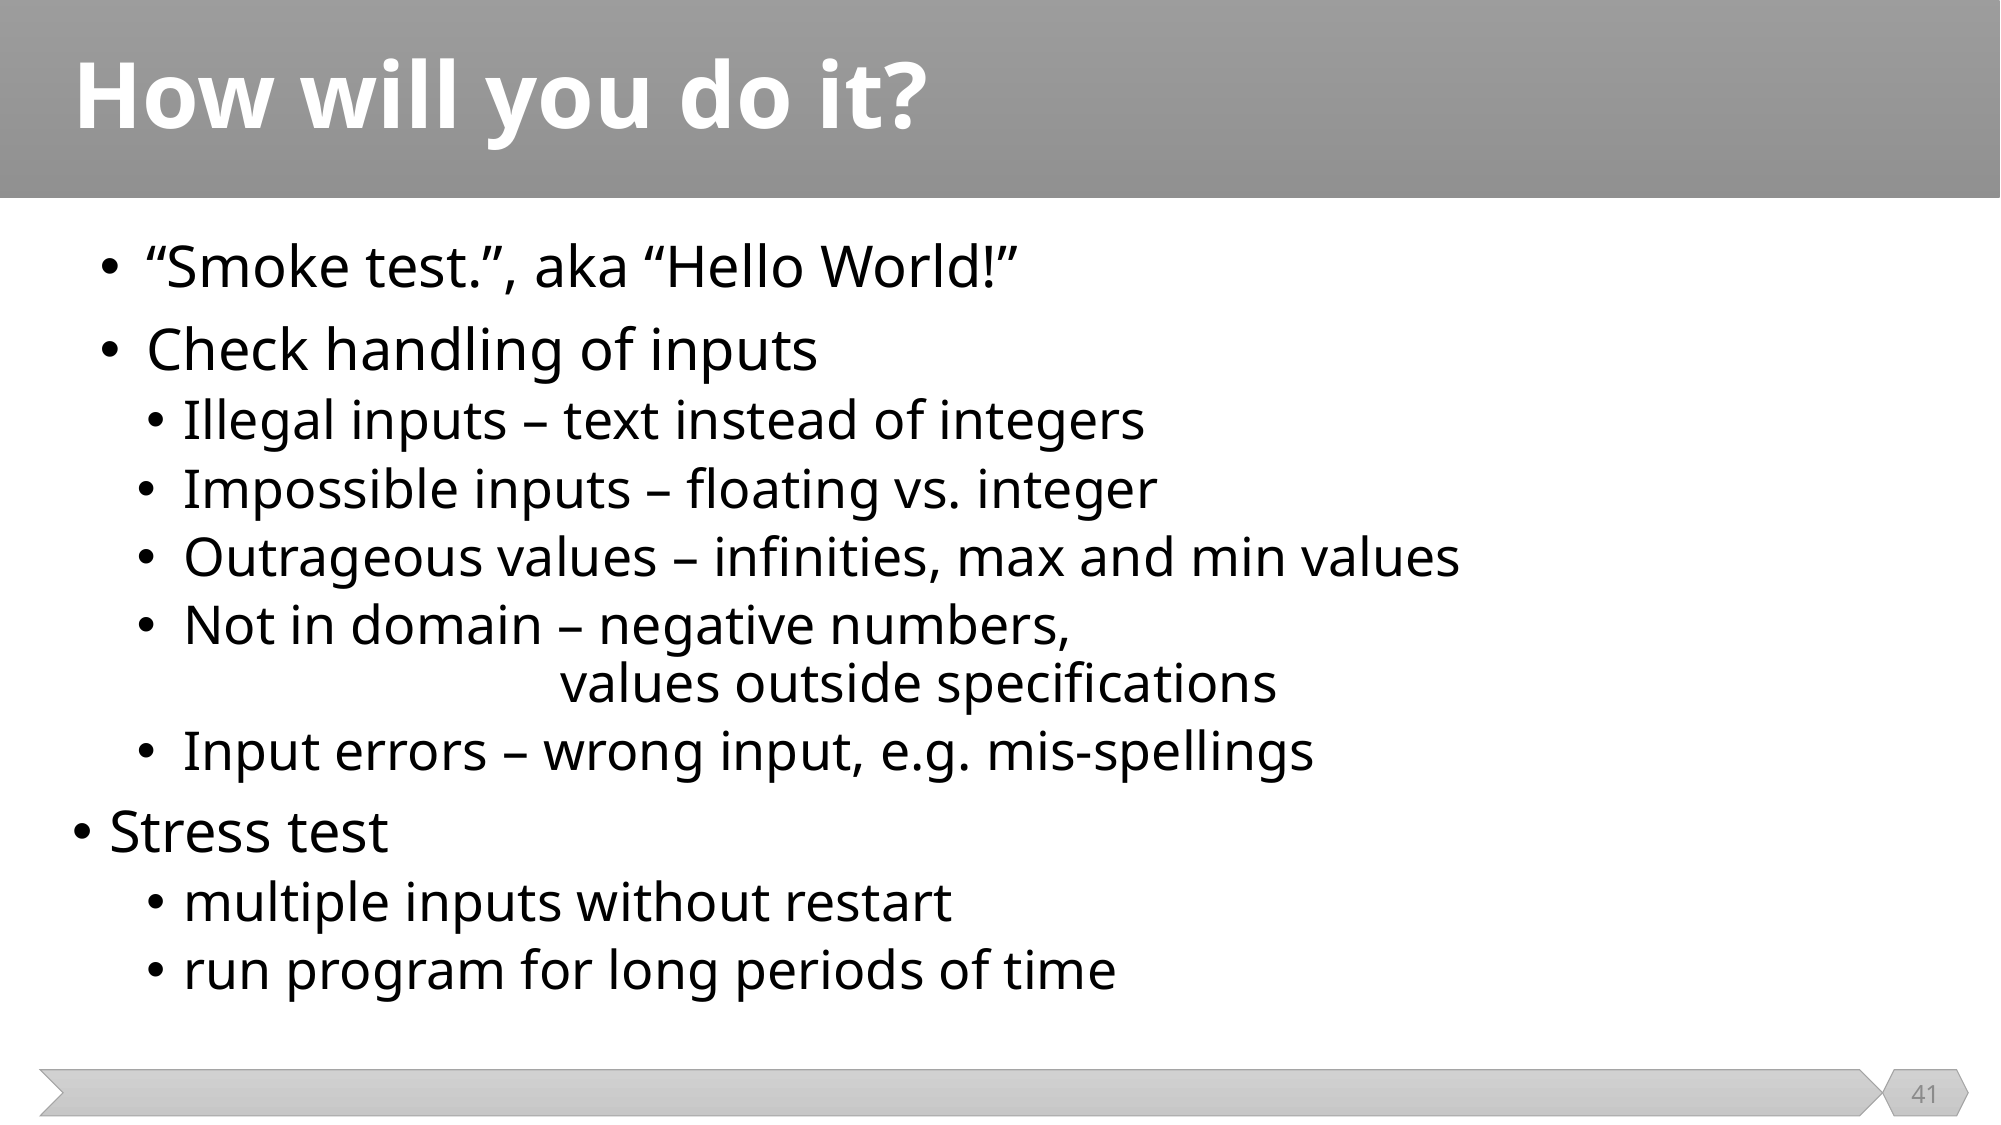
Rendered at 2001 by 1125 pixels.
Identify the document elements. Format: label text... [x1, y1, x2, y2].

title How will you do it? [56, 0, 1969, 199]
list “Smoke test.”, aka “Hello World!” Check handling of inputs Illegal inputs – text instead of integers Impossible inputs – floating vs. integer Outrageous values – infinities, max and min values Not in domain – negative numbers, values outside specifications Input errors – wrong input, e.g. mis-spellings Stress test multiple inputs without restart run program for long periods of time [56, 230, 1969, 1010]
slide_number 41 [1882, 1065, 1969, 1125]
